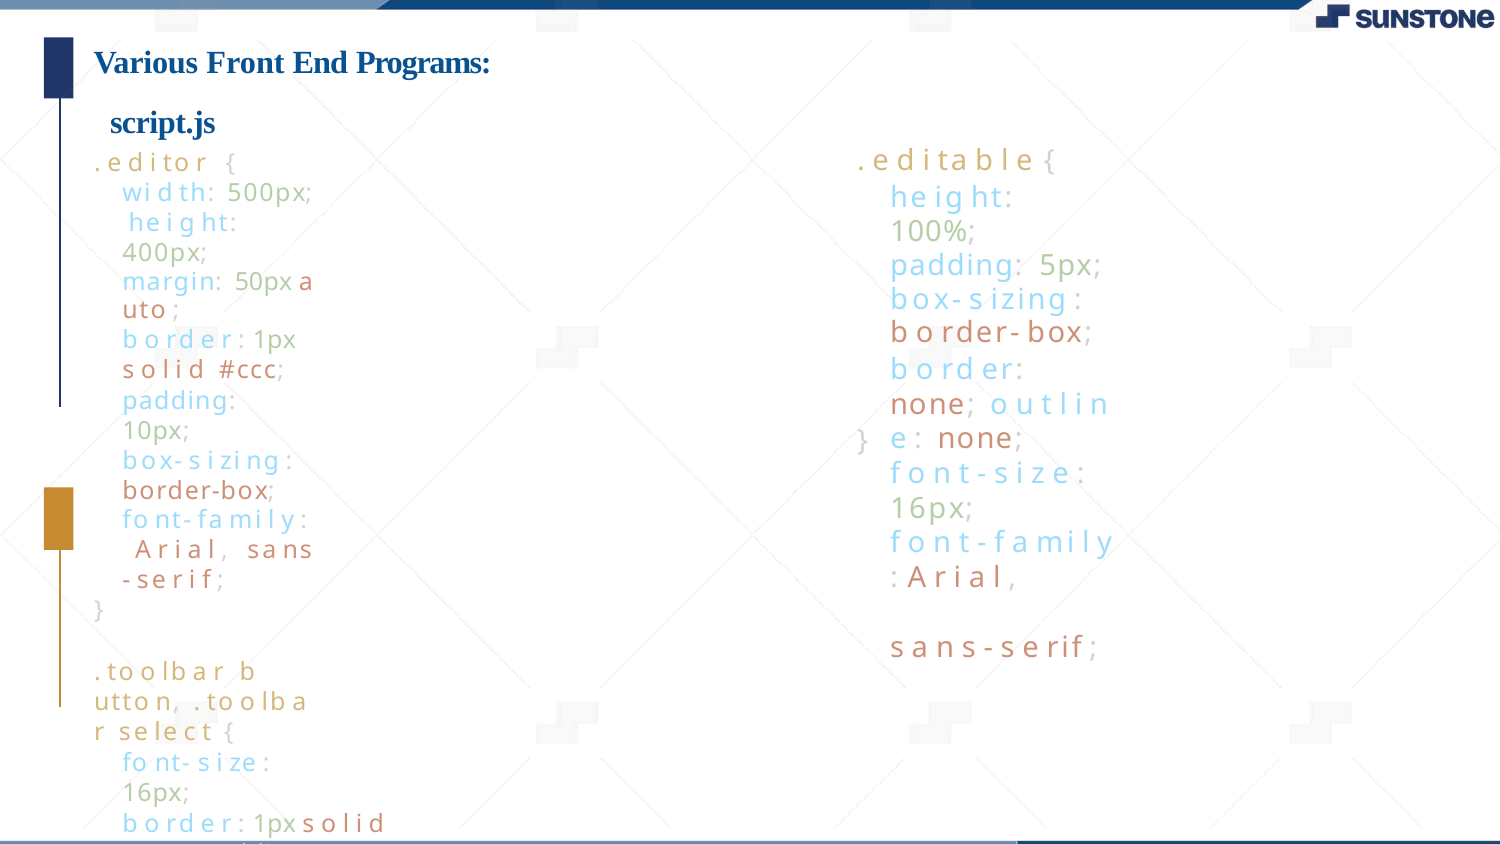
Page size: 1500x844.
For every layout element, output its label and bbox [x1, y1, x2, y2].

list [92, 838, 543, 844]
picture [0, 0, 1500, 844]
